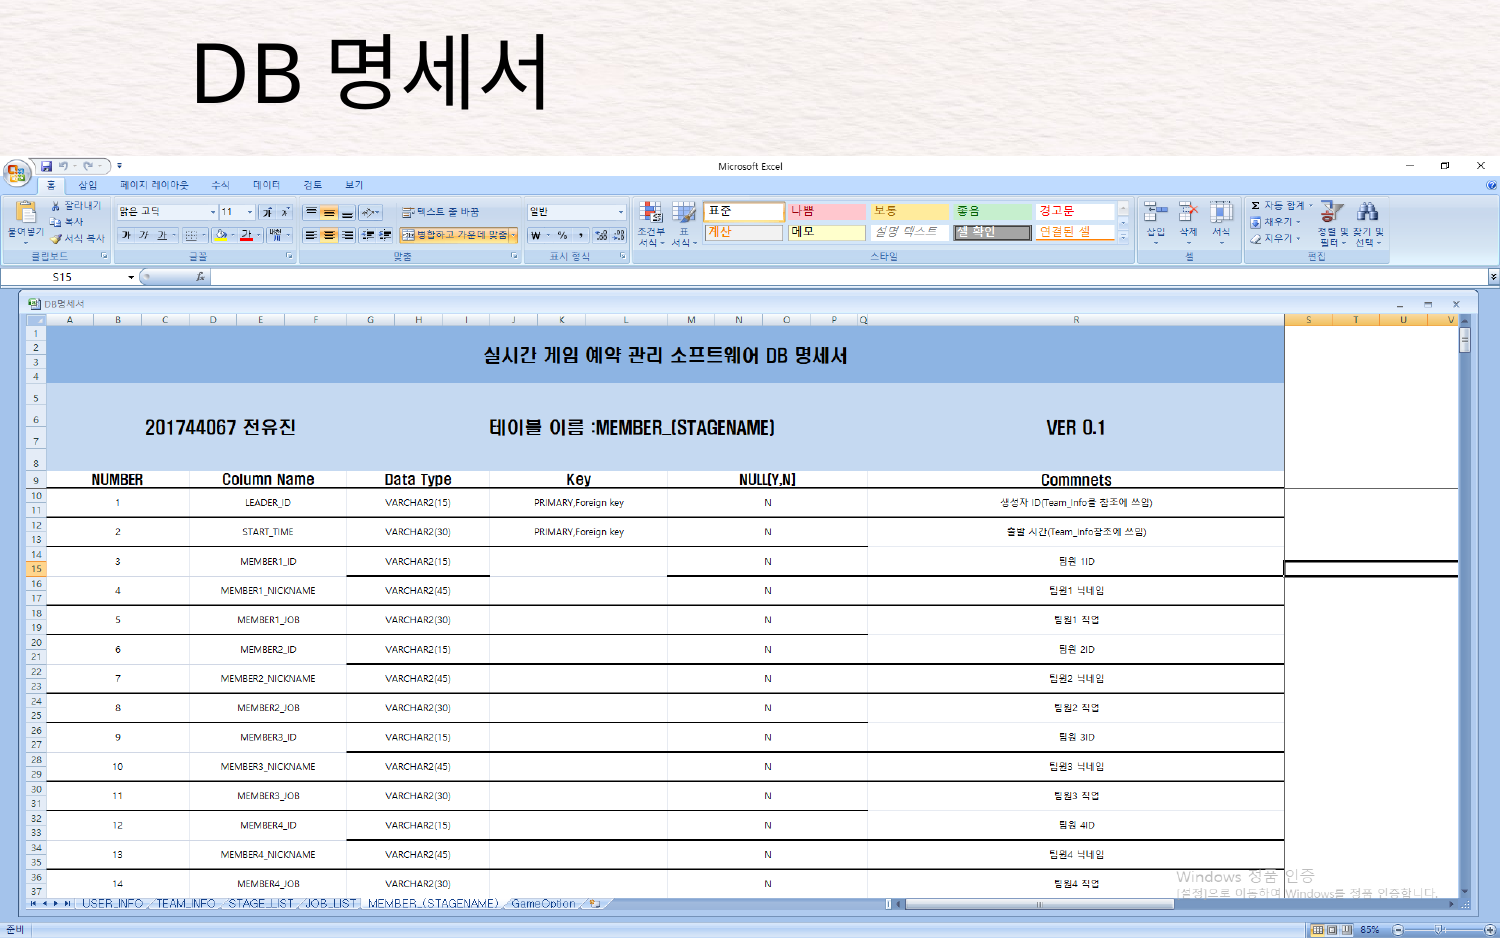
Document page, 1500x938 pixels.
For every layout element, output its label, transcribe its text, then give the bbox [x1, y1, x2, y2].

picture [0, 0, 1500, 938]
text_box DB명세서 [29, 31, 715, 109]
